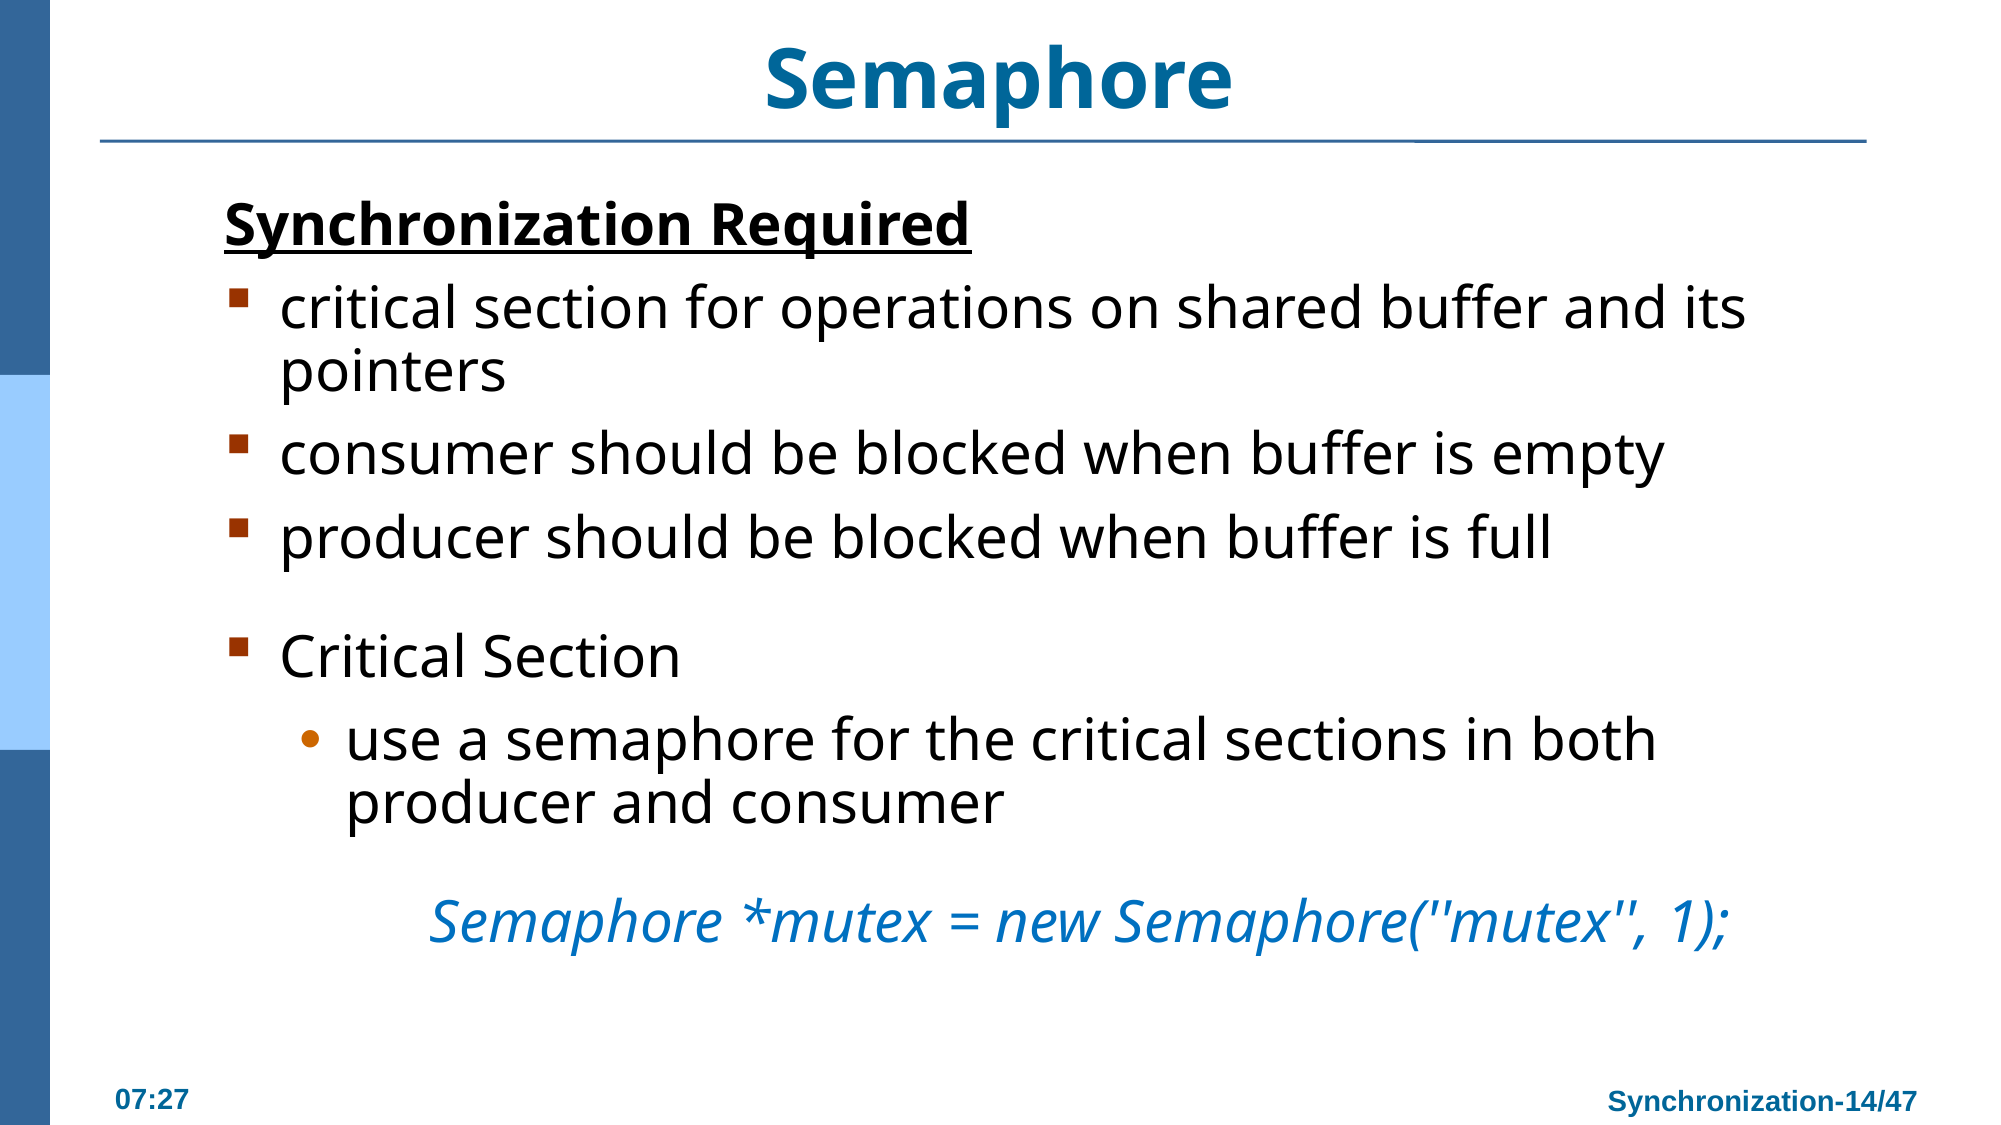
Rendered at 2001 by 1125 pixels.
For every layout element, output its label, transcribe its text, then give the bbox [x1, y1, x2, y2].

list Synchronization Required critical section for operations on shared buffer and its pointers consumer should be blocked when buffer is empty producer should be blocked when buffer is full Critical Section use a semaphore for the critical sections in both producer and consumer Semaphore *mutex = new Semaphore(''mutex'', 1); [209, 187, 1838, 1013]
title Semaphore [99, 38, 1900, 133]
